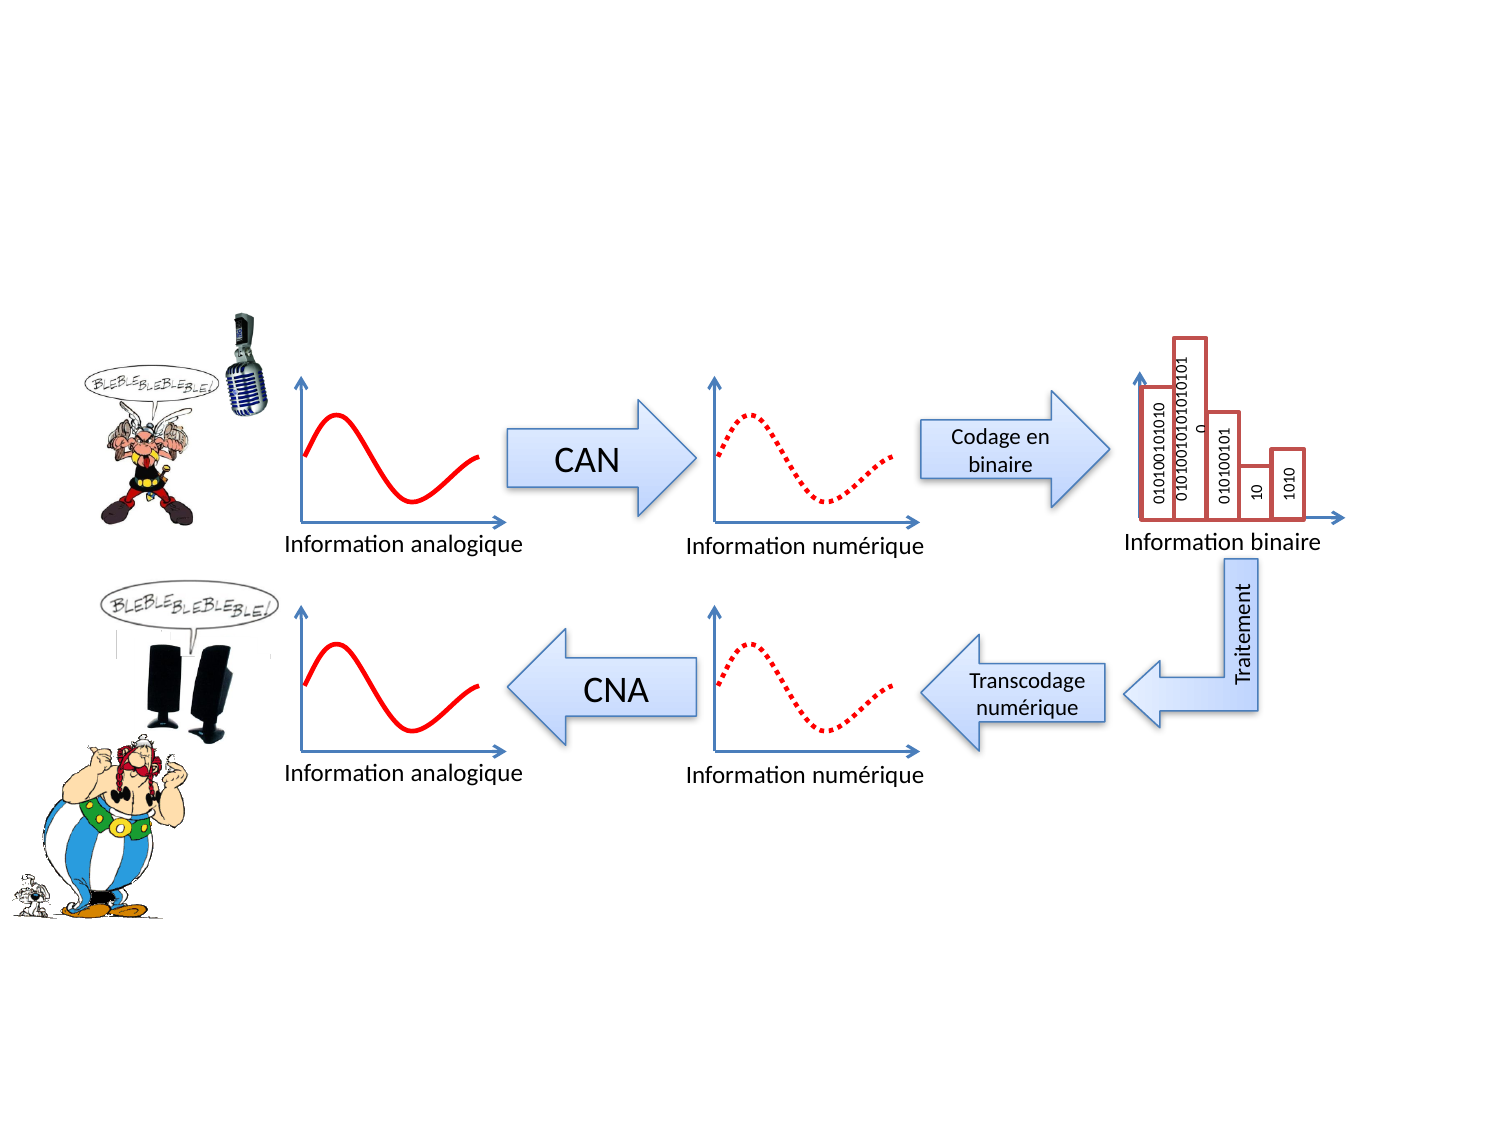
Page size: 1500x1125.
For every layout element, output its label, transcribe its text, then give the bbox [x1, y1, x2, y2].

text_box [306, 643, 480, 732]
text_box 10 [1237, 464, 1269, 517]
text_box Information numérique [659, 522, 951, 567]
text_box Information analogique [258, 520, 550, 566]
text_box Information analogique [258, 749, 550, 795]
picture [77, 308, 302, 526]
picture [10, 578, 282, 920]
text_box [306, 414, 480, 503]
text_box Transcodage numérique [920, 633, 1106, 752]
text_box 010100101 [1205, 410, 1241, 517]
text_box 010100101010101010 [1172, 336, 1208, 517]
text_box Information numérique [659, 751, 951, 796]
text_box CAN [506, 398, 697, 518]
text_box [719, 643, 893, 732]
text_box [719, 414, 893, 503]
text_box 010100101010 [1145, 385, 1172, 517]
text_box CNA [506, 627, 698, 747]
text_box Information binaire [1077, 517, 1369, 563]
text_box Traitement [1122, 563, 1259, 729]
text_box Codage en binaire [920, 390, 1111, 509]
text_box 1010 [1269, 447, 1306, 517]
